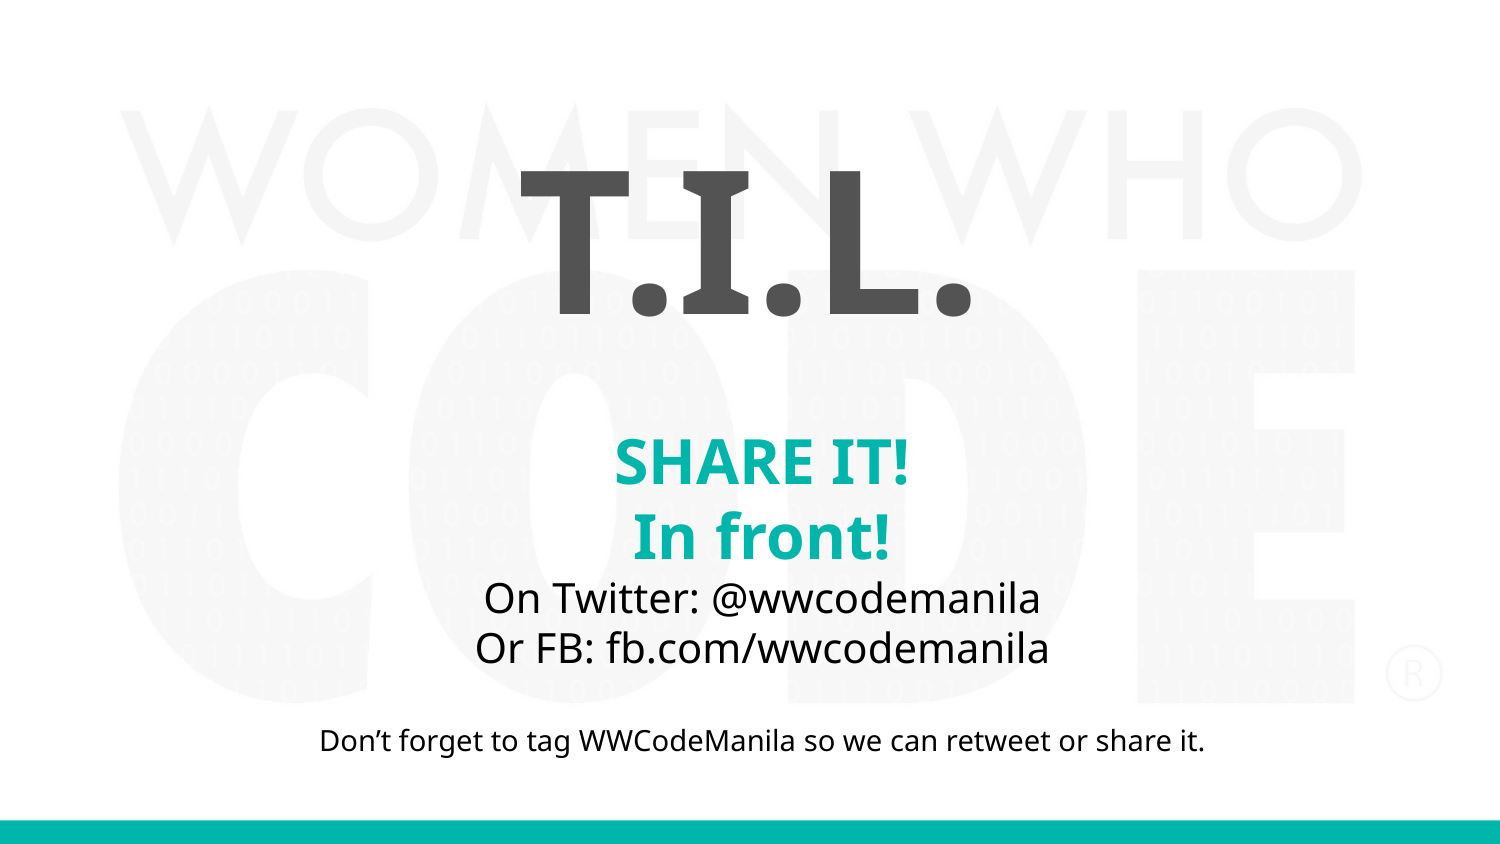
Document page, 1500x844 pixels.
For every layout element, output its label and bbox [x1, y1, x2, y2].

picture [0, 56, 1500, 757]
